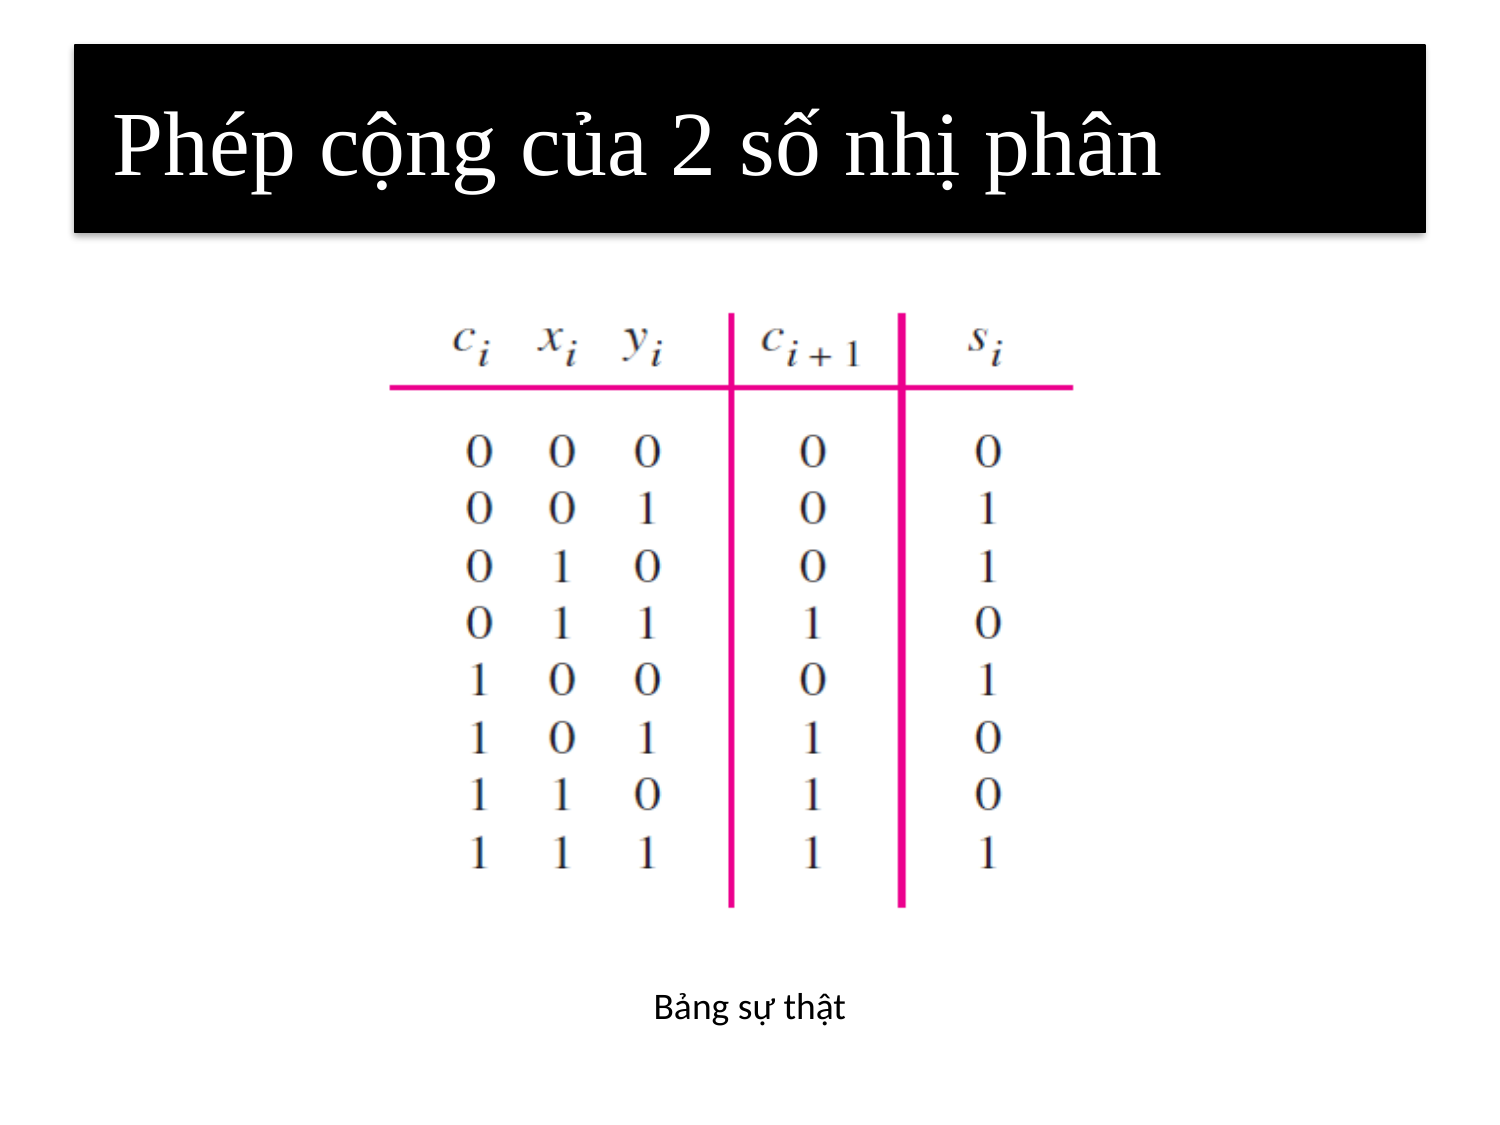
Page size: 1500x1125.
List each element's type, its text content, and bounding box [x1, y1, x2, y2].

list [337, 274, 1113, 963]
text_box Bảng sự thật [638, 974, 861, 1035]
title Phép cộng của 2 số nhị phân [74, 44, 1426, 233]
